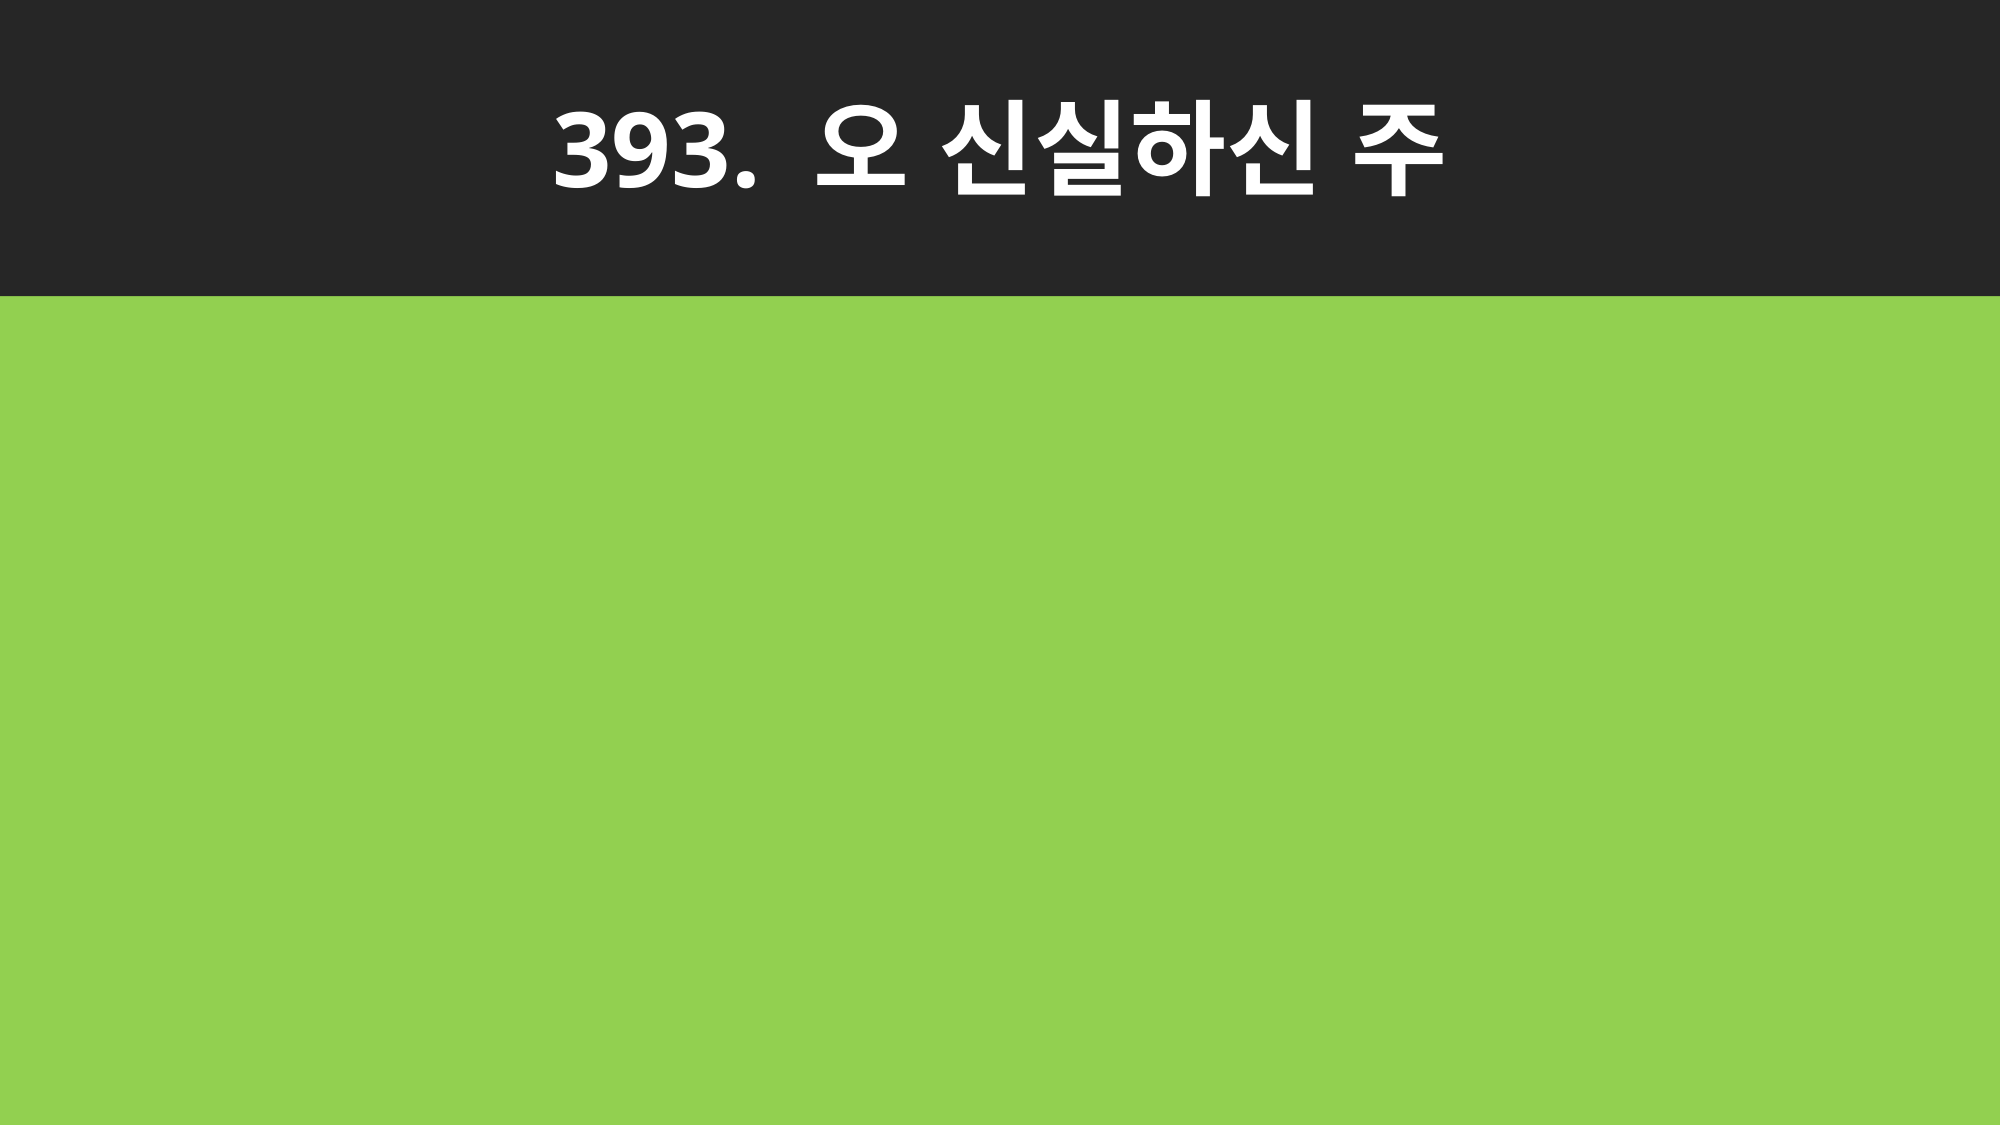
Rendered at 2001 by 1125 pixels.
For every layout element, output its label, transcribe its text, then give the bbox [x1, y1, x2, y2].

title 393. 오 신실하신 주 [0, 0, 2000, 218]
